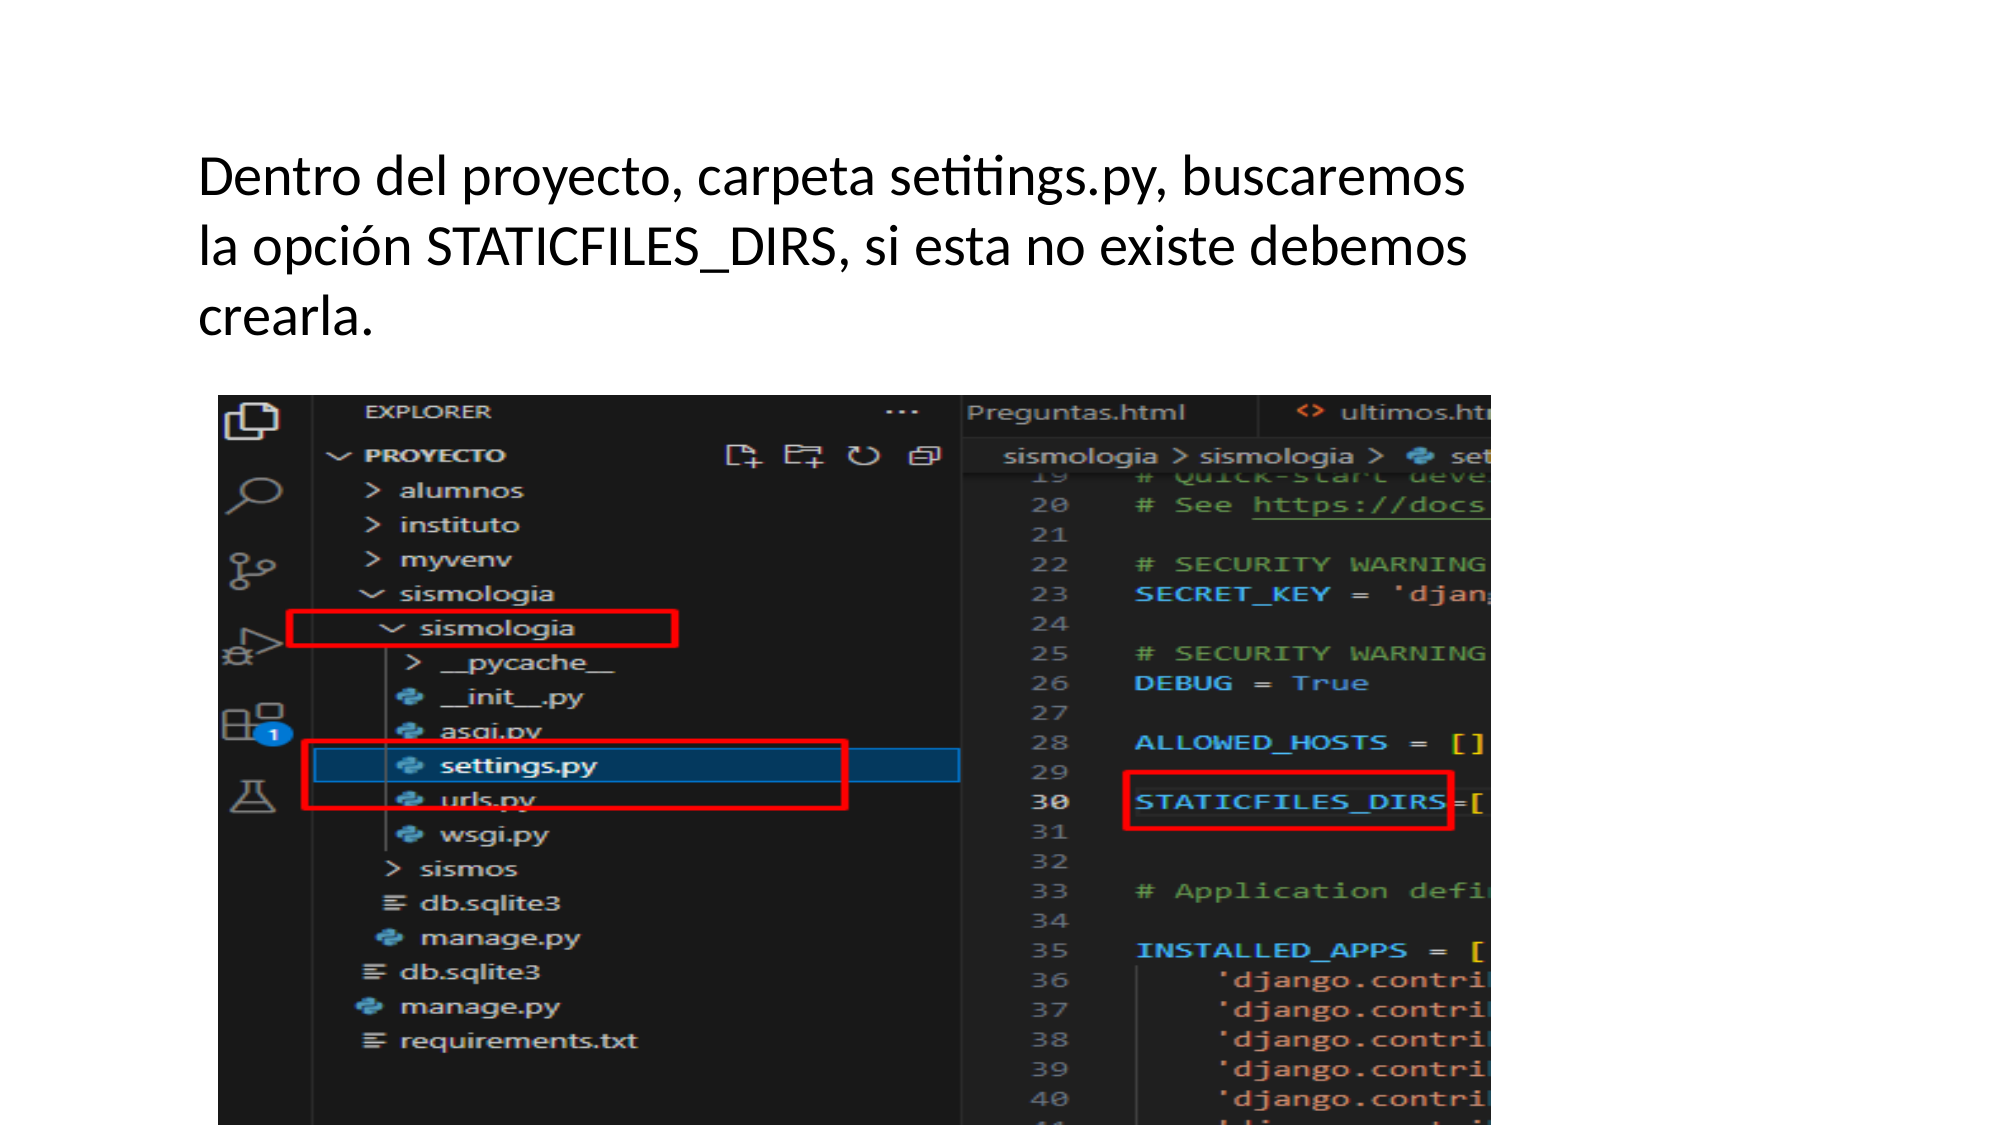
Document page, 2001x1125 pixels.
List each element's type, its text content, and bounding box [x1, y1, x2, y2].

picture [218, 395, 1491, 1125]
text_box Dentro del proyecto, carpeta setitings.py, buscaremos la opción STATICFILES_DIRS, si esta no existe debemos crearla. [183, 129, 1491, 355]
